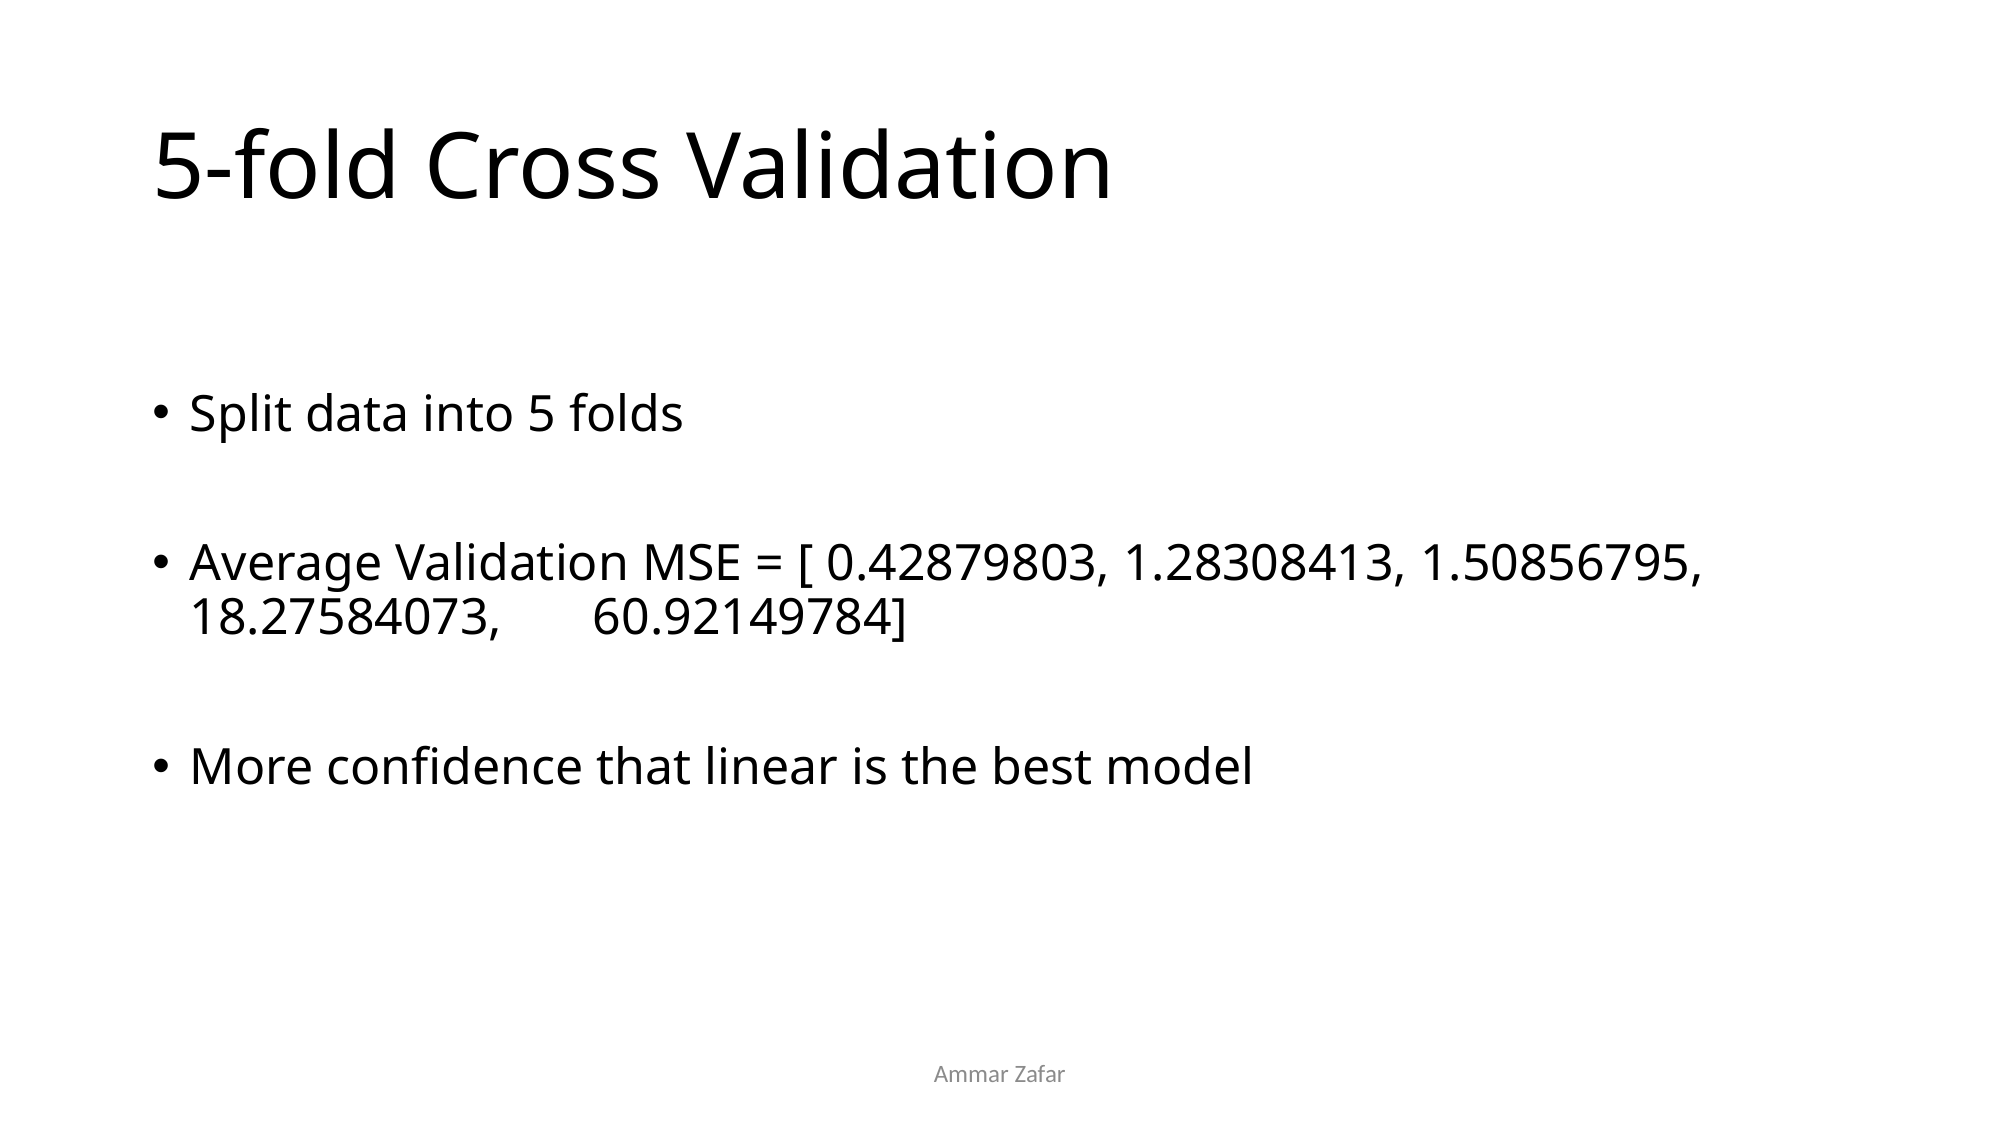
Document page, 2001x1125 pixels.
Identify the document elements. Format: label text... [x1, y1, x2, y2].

title 5-fold Cross Validation [137, 59, 1863, 278]
footer Ammar Zafar [662, 1042, 1338, 1103]
list Split data into 5 folds Average Validation MSE = [ 0.42879803, 1.28308413, 1.50856795, 18.27584073, 60.92149784] More confidence that linear is the best model [137, 299, 1863, 1014]
